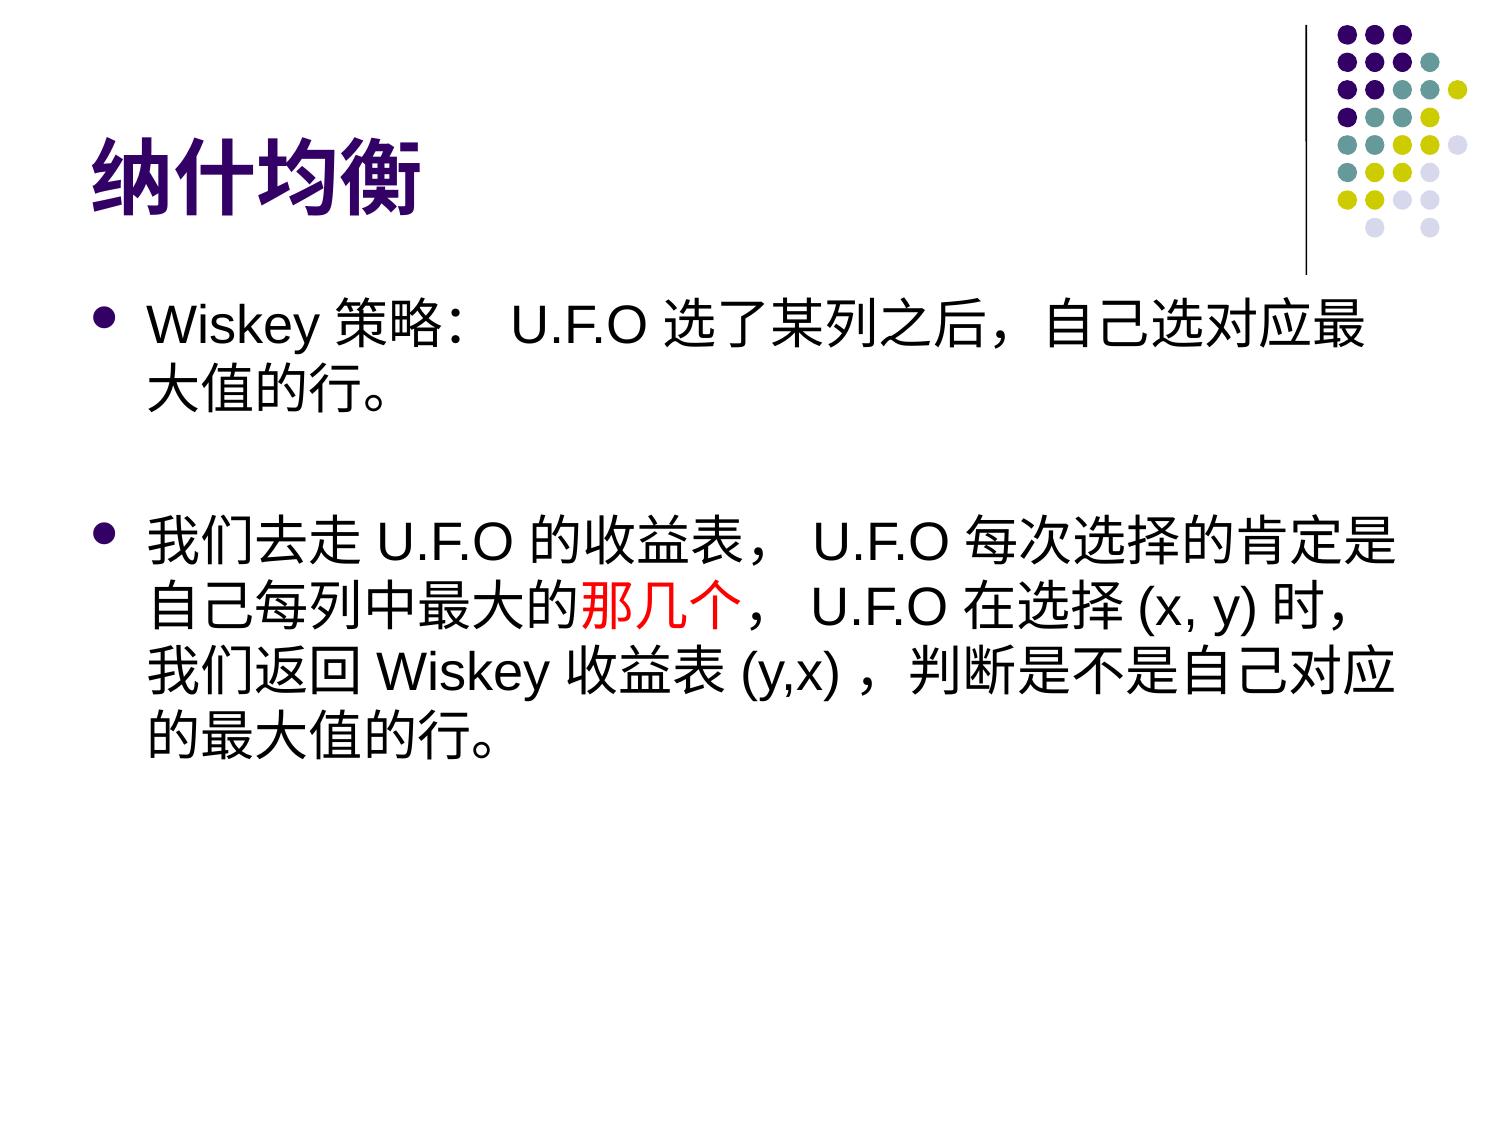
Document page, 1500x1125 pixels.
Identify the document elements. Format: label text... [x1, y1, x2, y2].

list Wiskey策略：U.F.O选了某列之后，自己选对应最大值的行。 我们去走U.F.O的收益表，U.F.O每次选择的肯定是自己每列中最大的那几个，U.F.O在选择(x, y)时，我们返回Wiskey收益表(y,x)，判断是不是自己对应的最大值的行。 [74, 281, 1426, 1006]
title 纳什均衡 [74, 19, 1313, 233]
